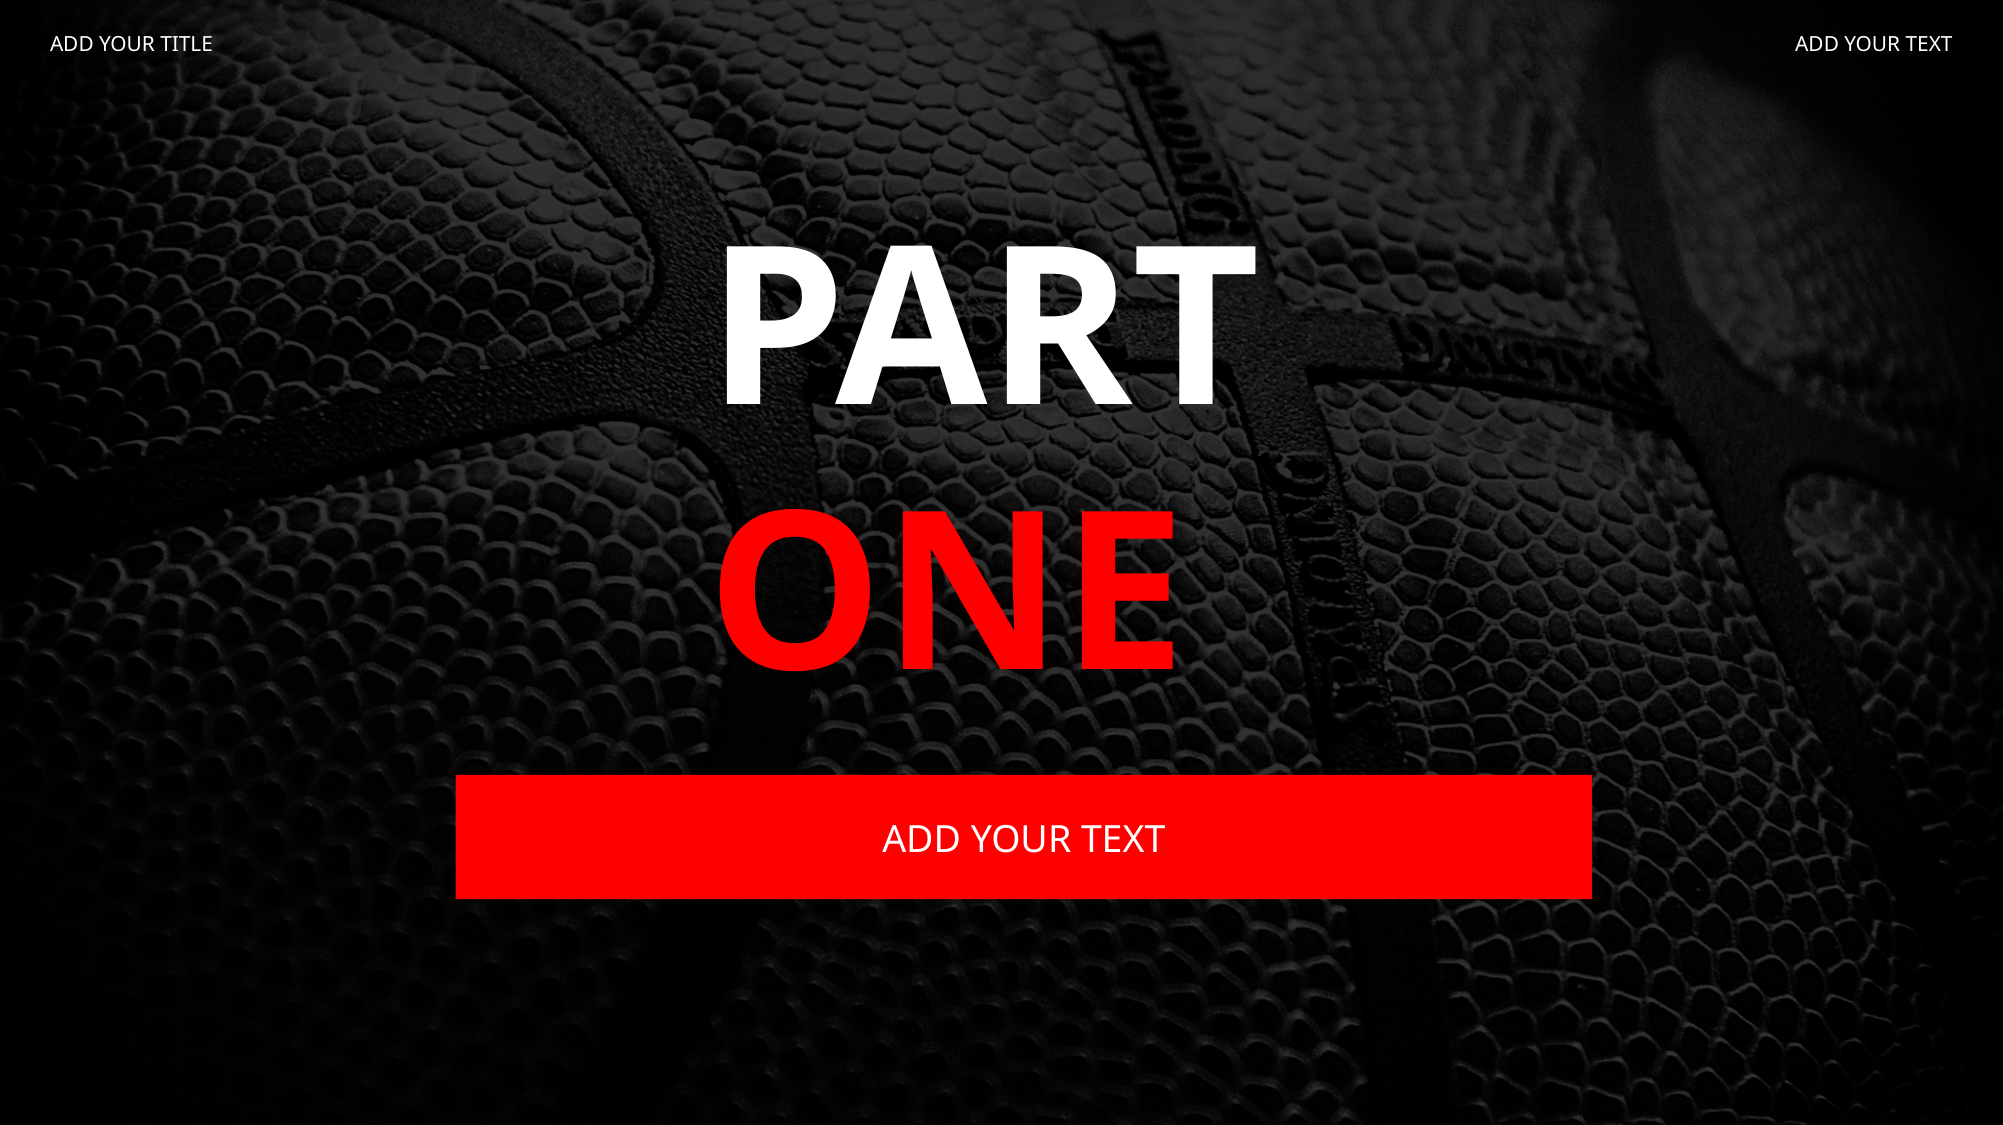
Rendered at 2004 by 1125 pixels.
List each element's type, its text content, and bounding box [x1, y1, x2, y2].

text_box ADD YOUR TEXT [455, 774, 1593, 900]
text_box PART ONE [692, 176, 1355, 722]
picture [0, 0, 2004, 1125]
text_box ADD YOUR TITLE [35, 23, 228, 64]
text_box ADD YOUR TEXT [1780, 23, 1968, 64]
